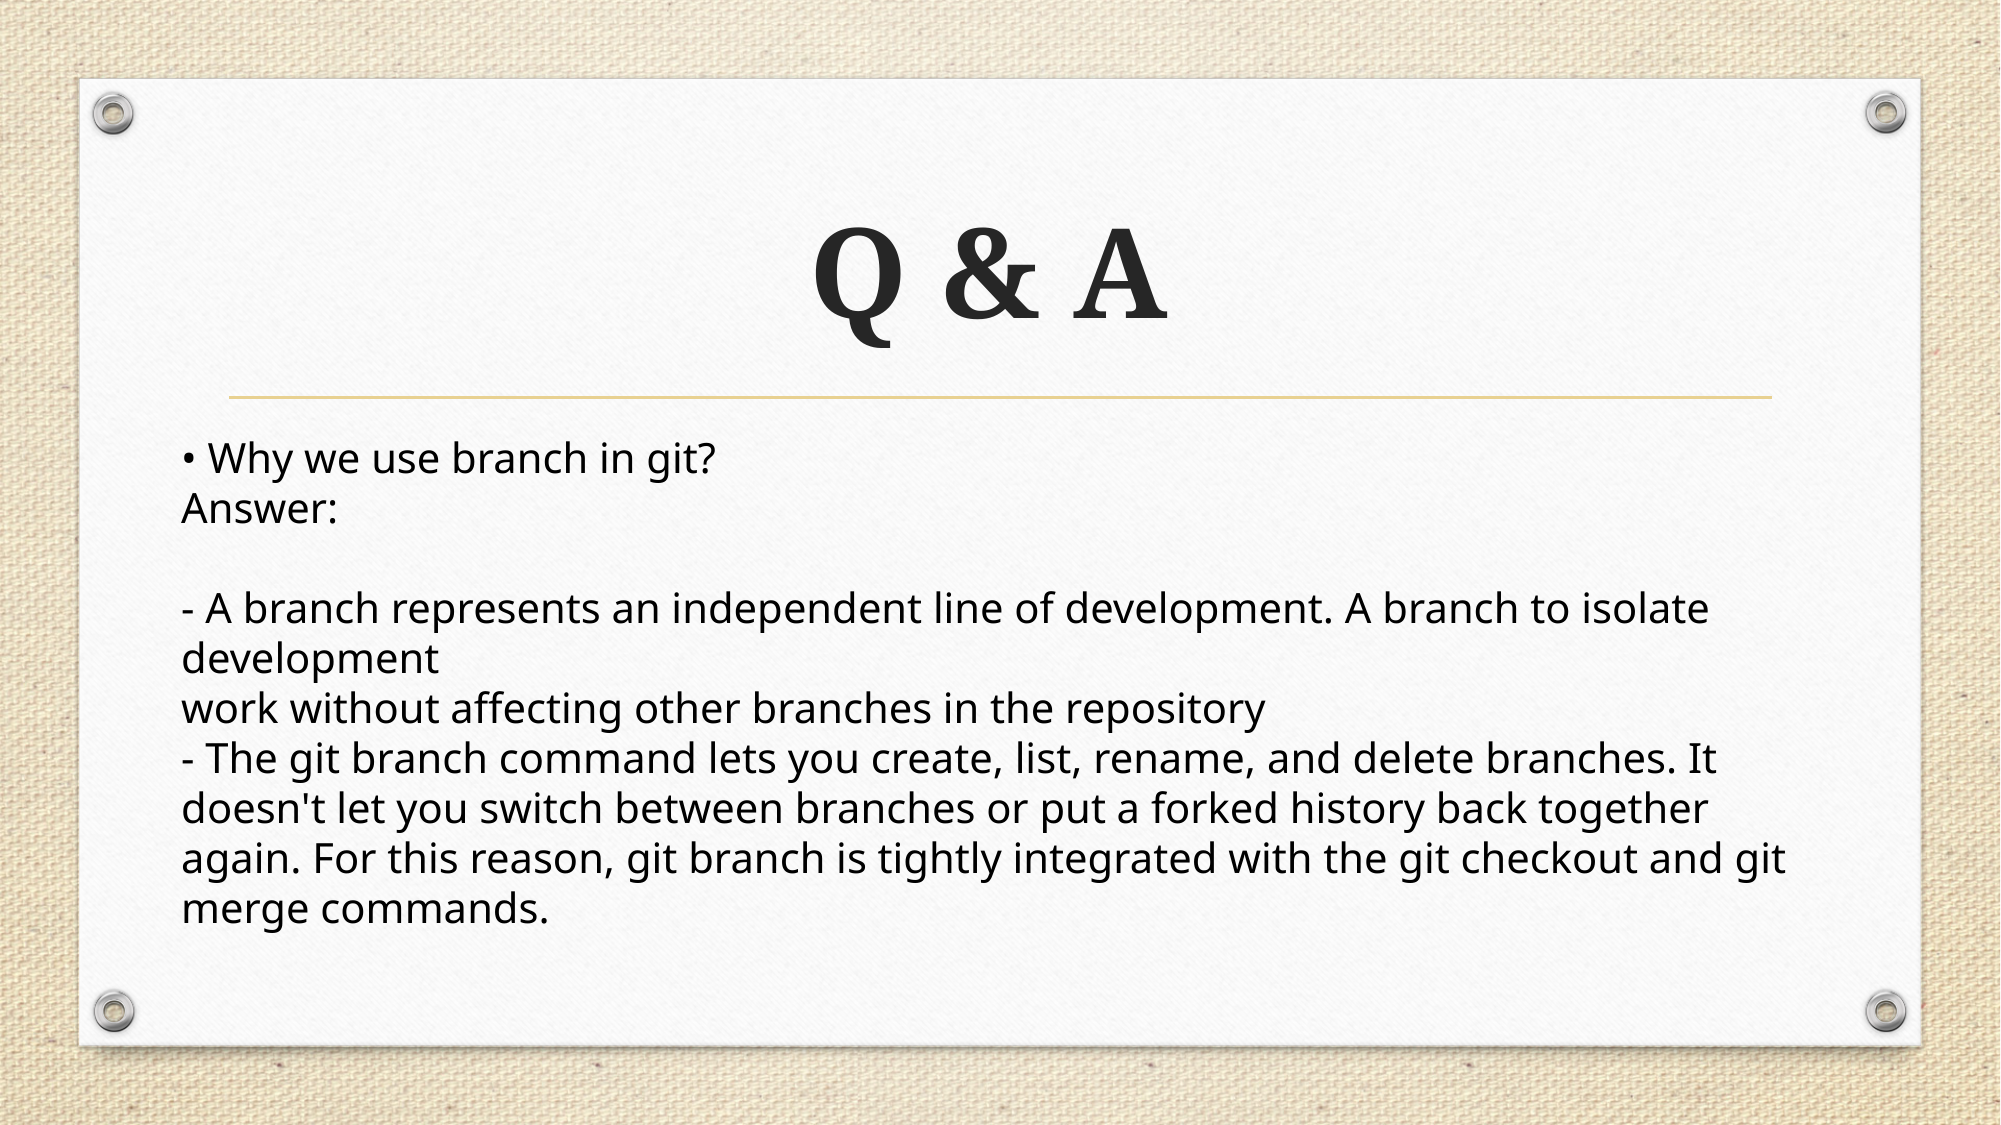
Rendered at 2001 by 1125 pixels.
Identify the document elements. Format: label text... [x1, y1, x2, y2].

title Q & A [126, 161, 1852, 375]
picture [0, 0, 2001, 1125]
text_box • Why we use branch in git? Answer: - A branch represents an independent line of development. A branch to isolate development work without affecting other branches in the repository - The git branch command lets you create, list, rename, and delete branches. It doesn't let you switch between branches or put a forked history back together again. For this reason, git branch is tightly integrated with the git checkout and git merge commands. [166, 424, 1852, 940]
